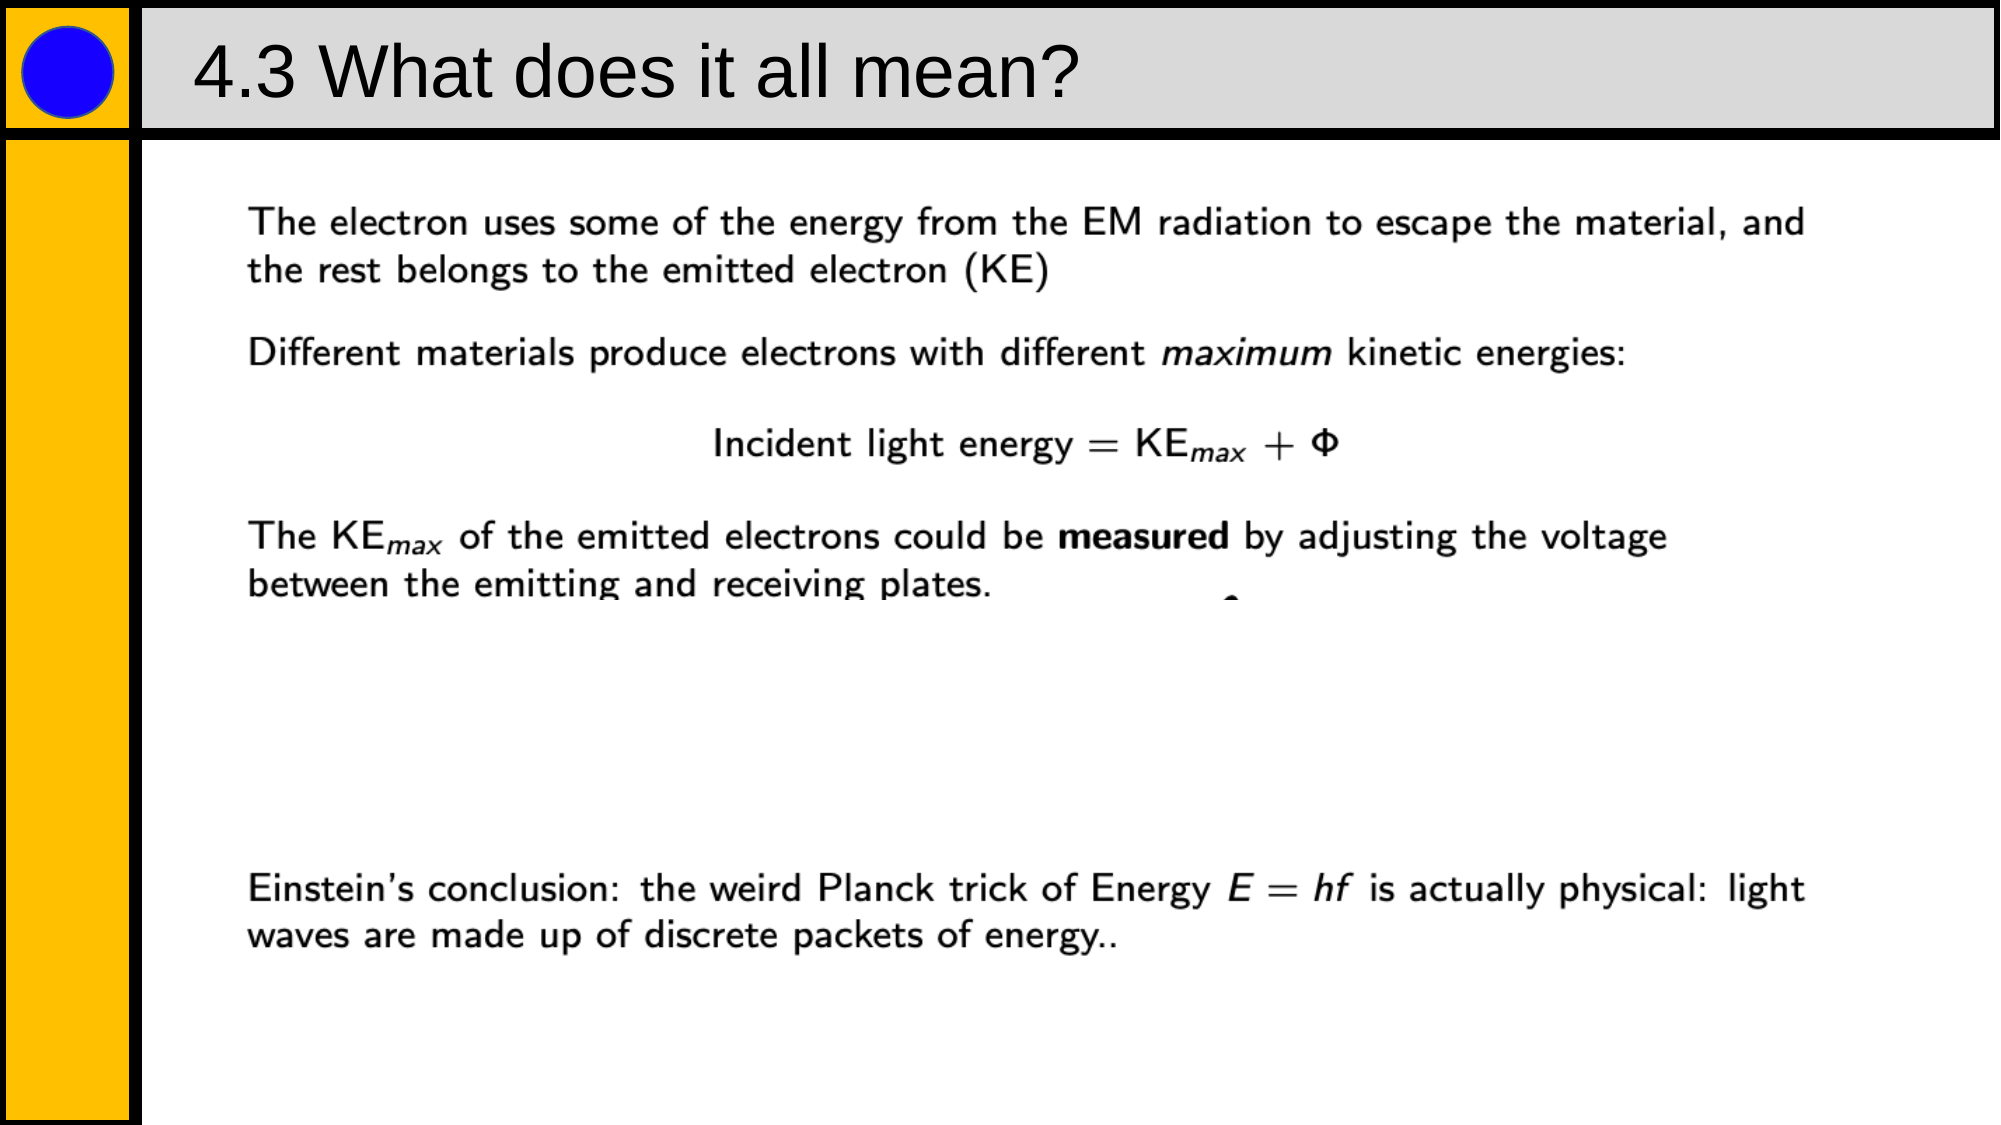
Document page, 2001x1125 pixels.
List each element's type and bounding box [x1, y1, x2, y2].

text_box [0, 1, 2000, 1125]
picture [215, 850, 1846, 957]
picture [215, 162, 1846, 600]
